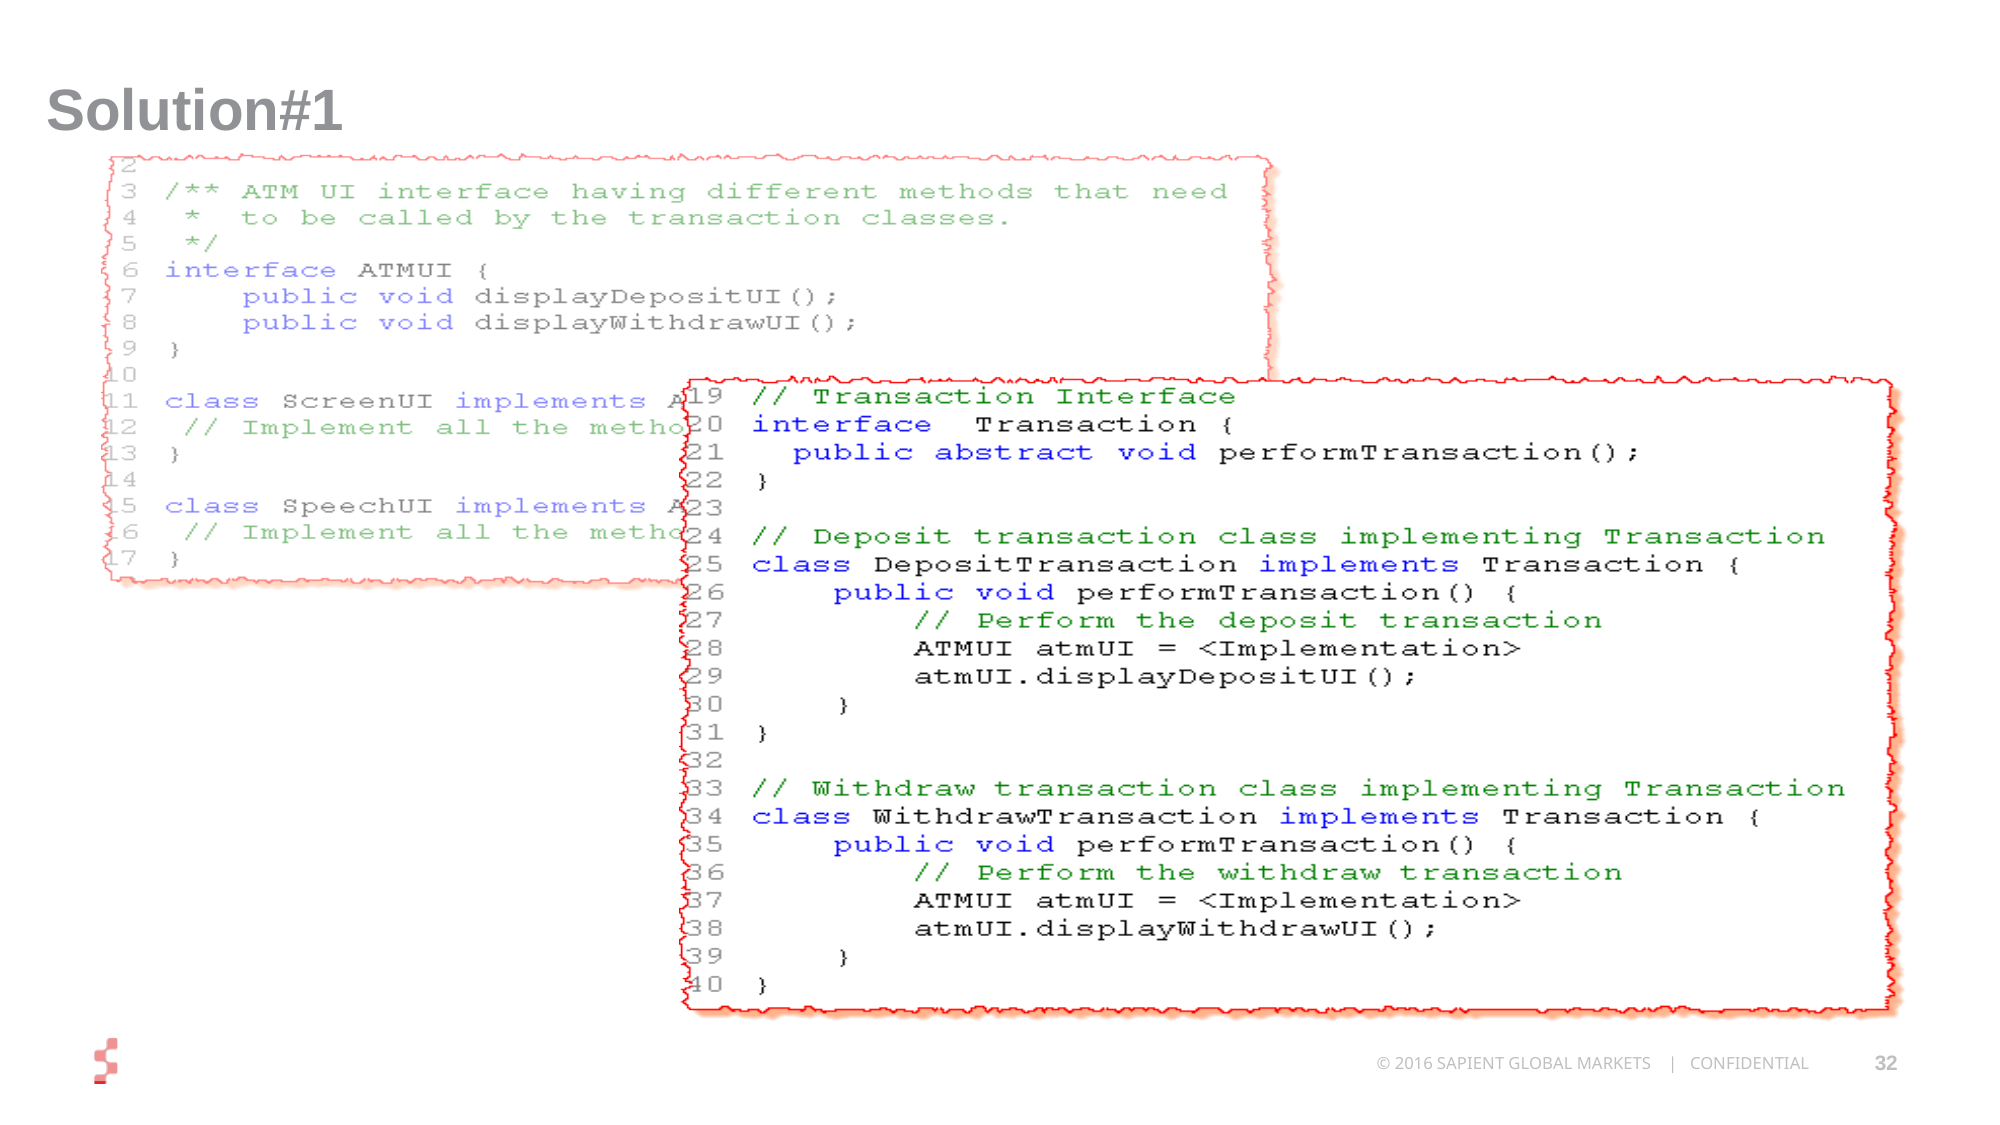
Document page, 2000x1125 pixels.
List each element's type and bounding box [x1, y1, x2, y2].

text_box [31, 44, 1919, 1082]
